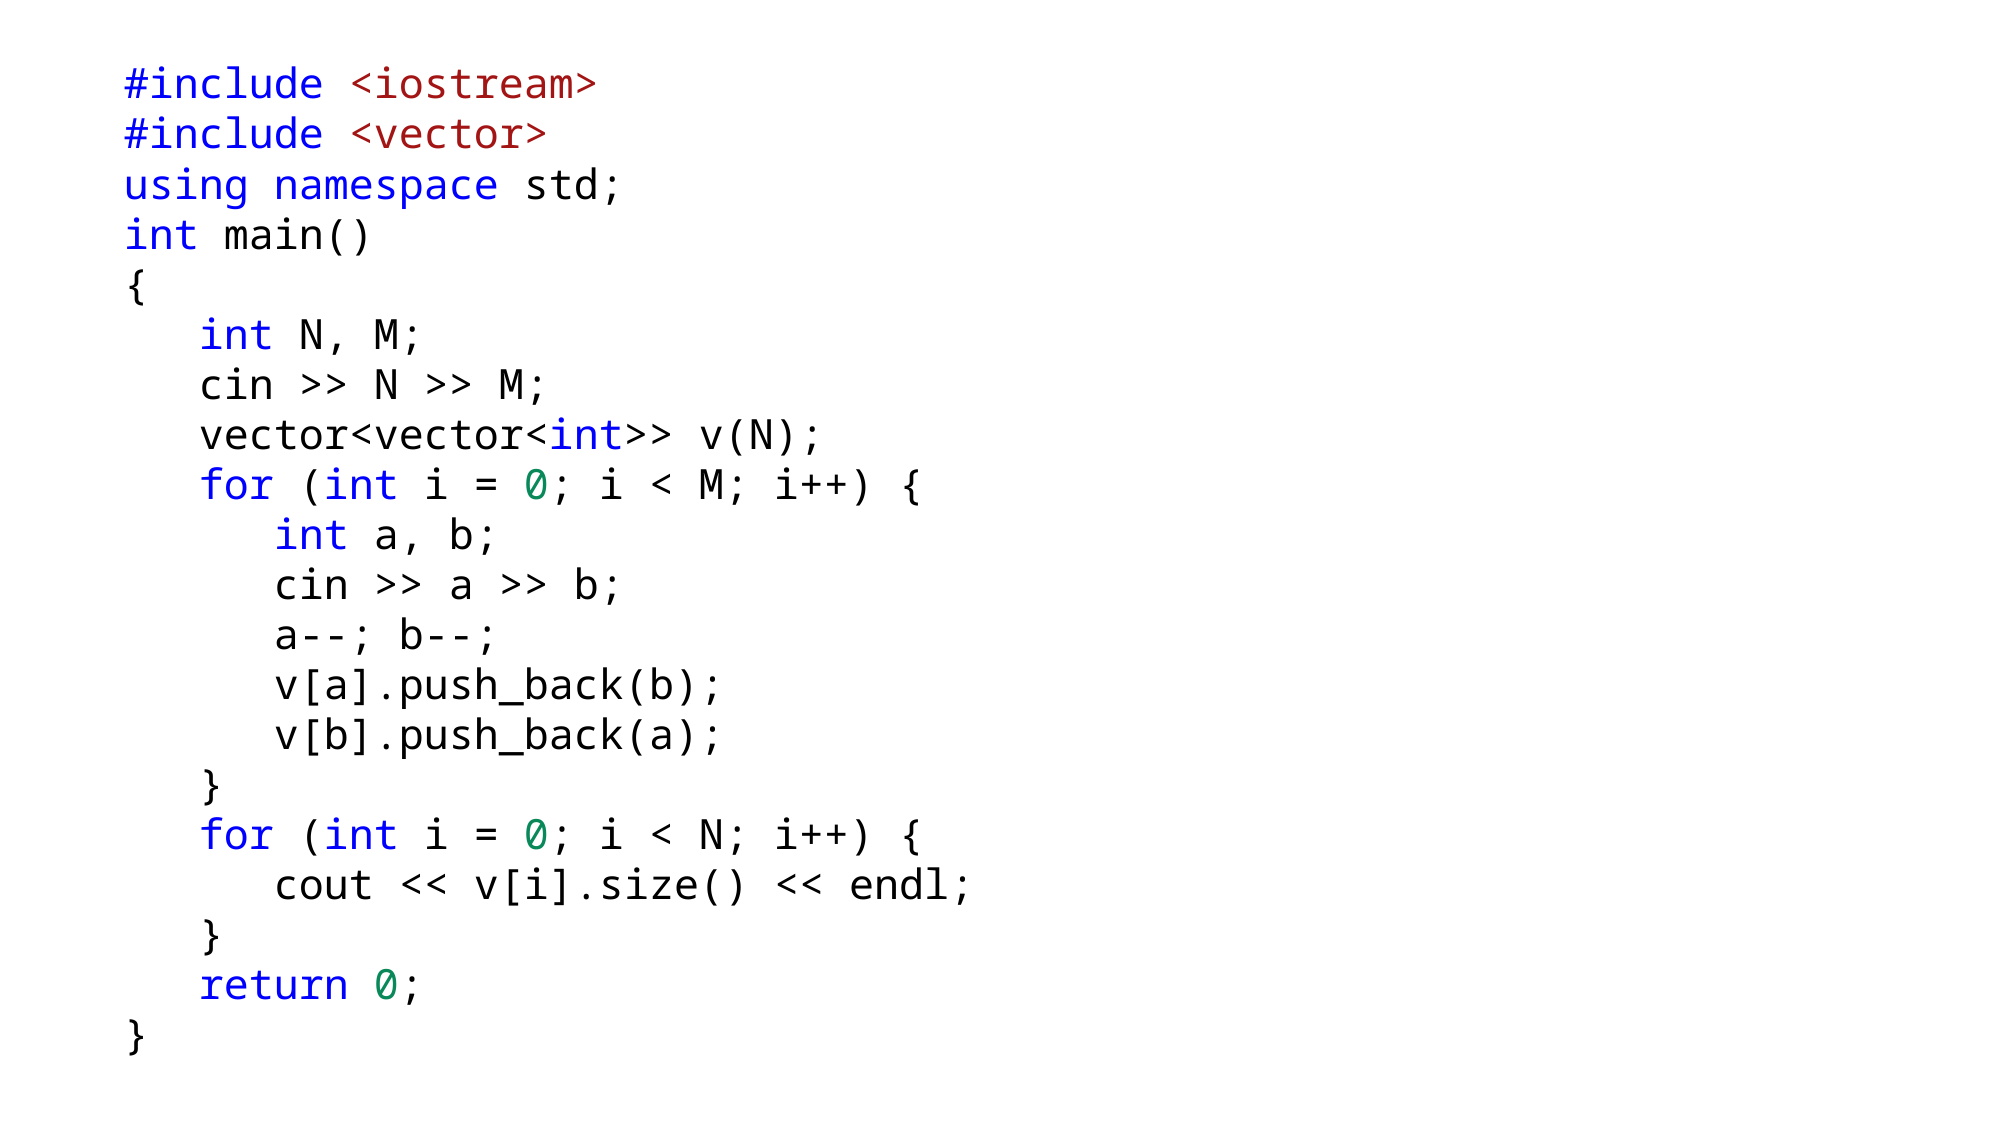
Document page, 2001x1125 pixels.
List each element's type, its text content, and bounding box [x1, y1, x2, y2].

text_box #include <iostream> #include <vector> using namespace std; int main() { int N, M; cin >> N >> M; vector<vector<int>> v(N); for (int i = 0; i < M; i++) { int a, b; cin >> a >> b; a--; b--; v[a].push_back(b); v[b].push_back(a); } for (int i = 0; i < N; i++) { cout << v[i].size() << endl; } return 0; } [109, 49, 1109, 1066]
